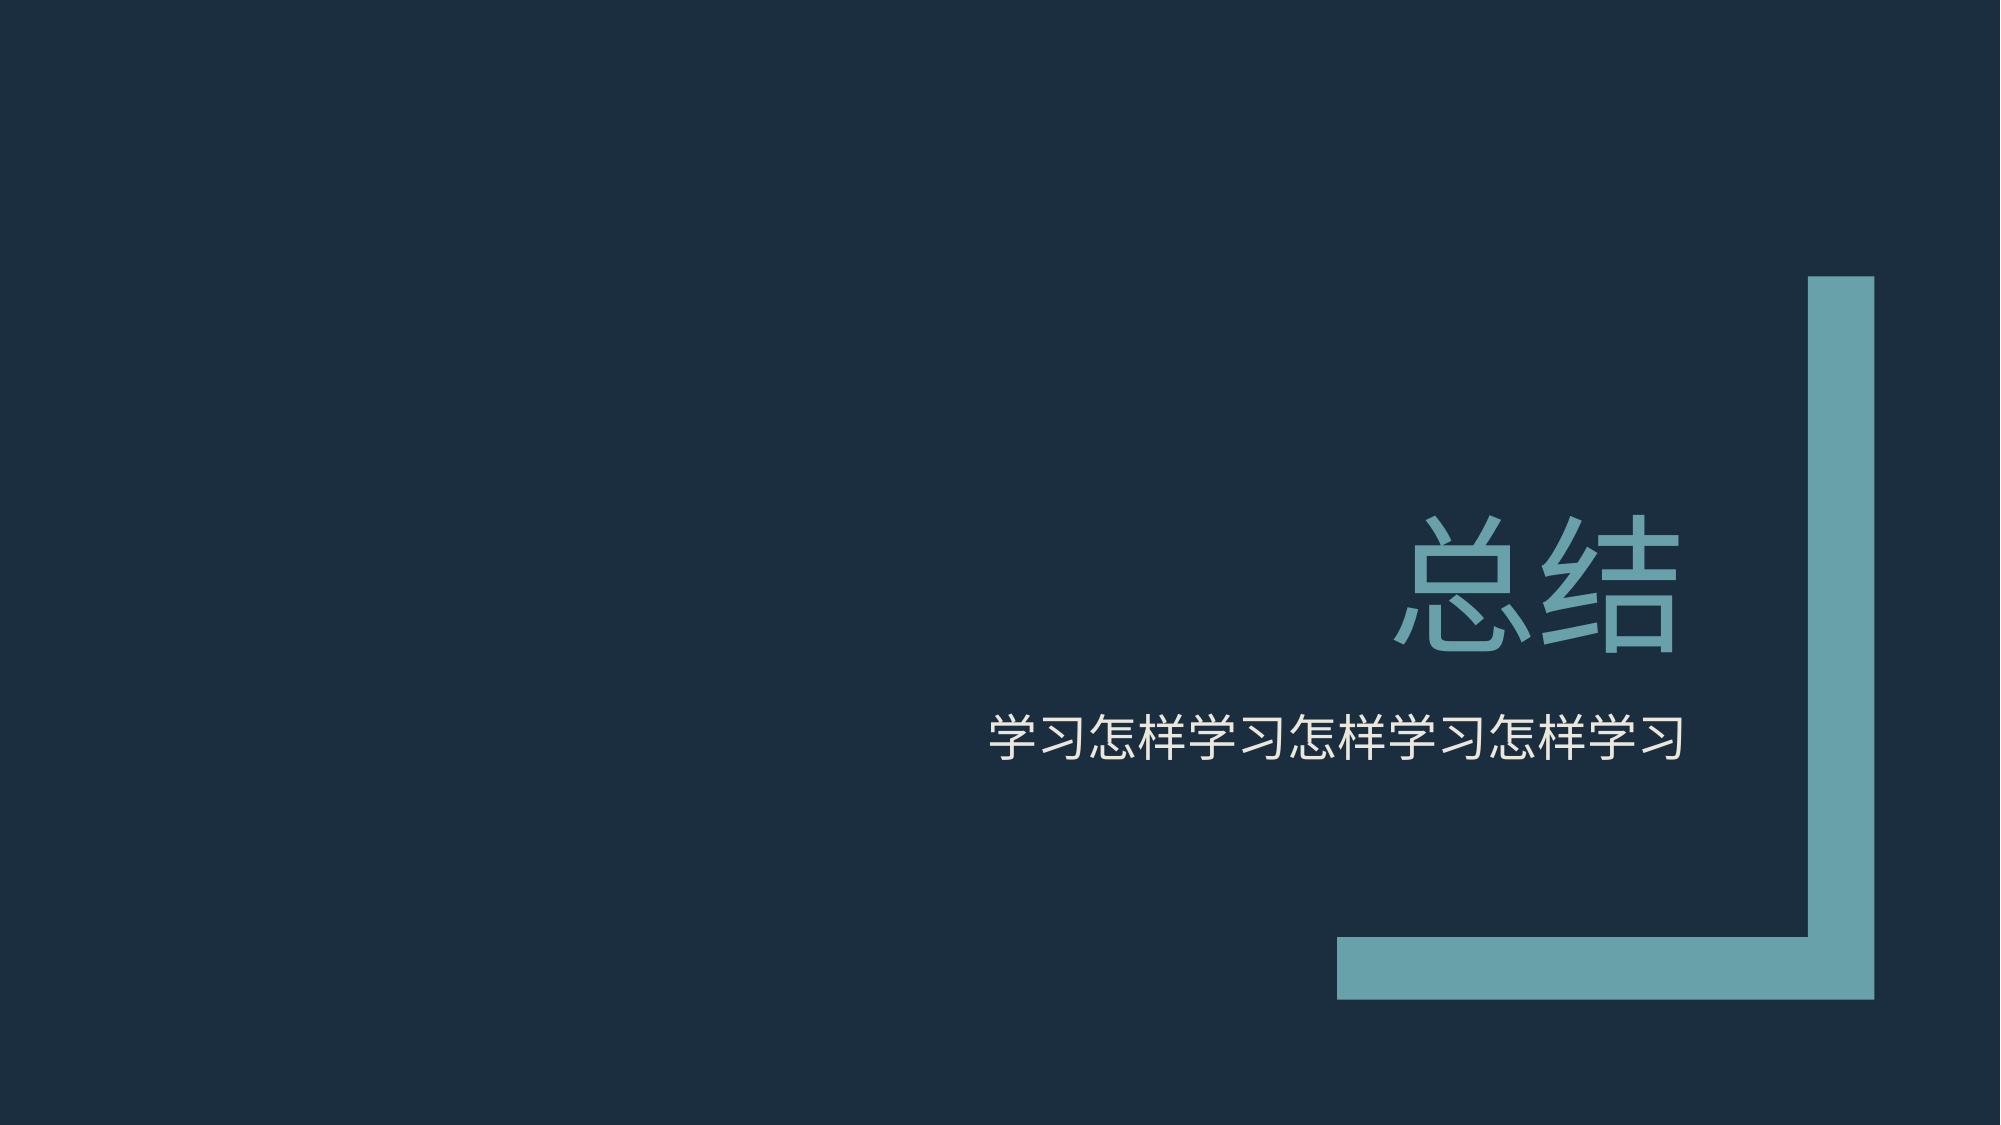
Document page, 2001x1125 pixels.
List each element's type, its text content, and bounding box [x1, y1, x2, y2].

title 总结 [125, 213, 1703, 682]
list 学习怎样学习怎样学习怎样学习 [125, 691, 1703, 880]
